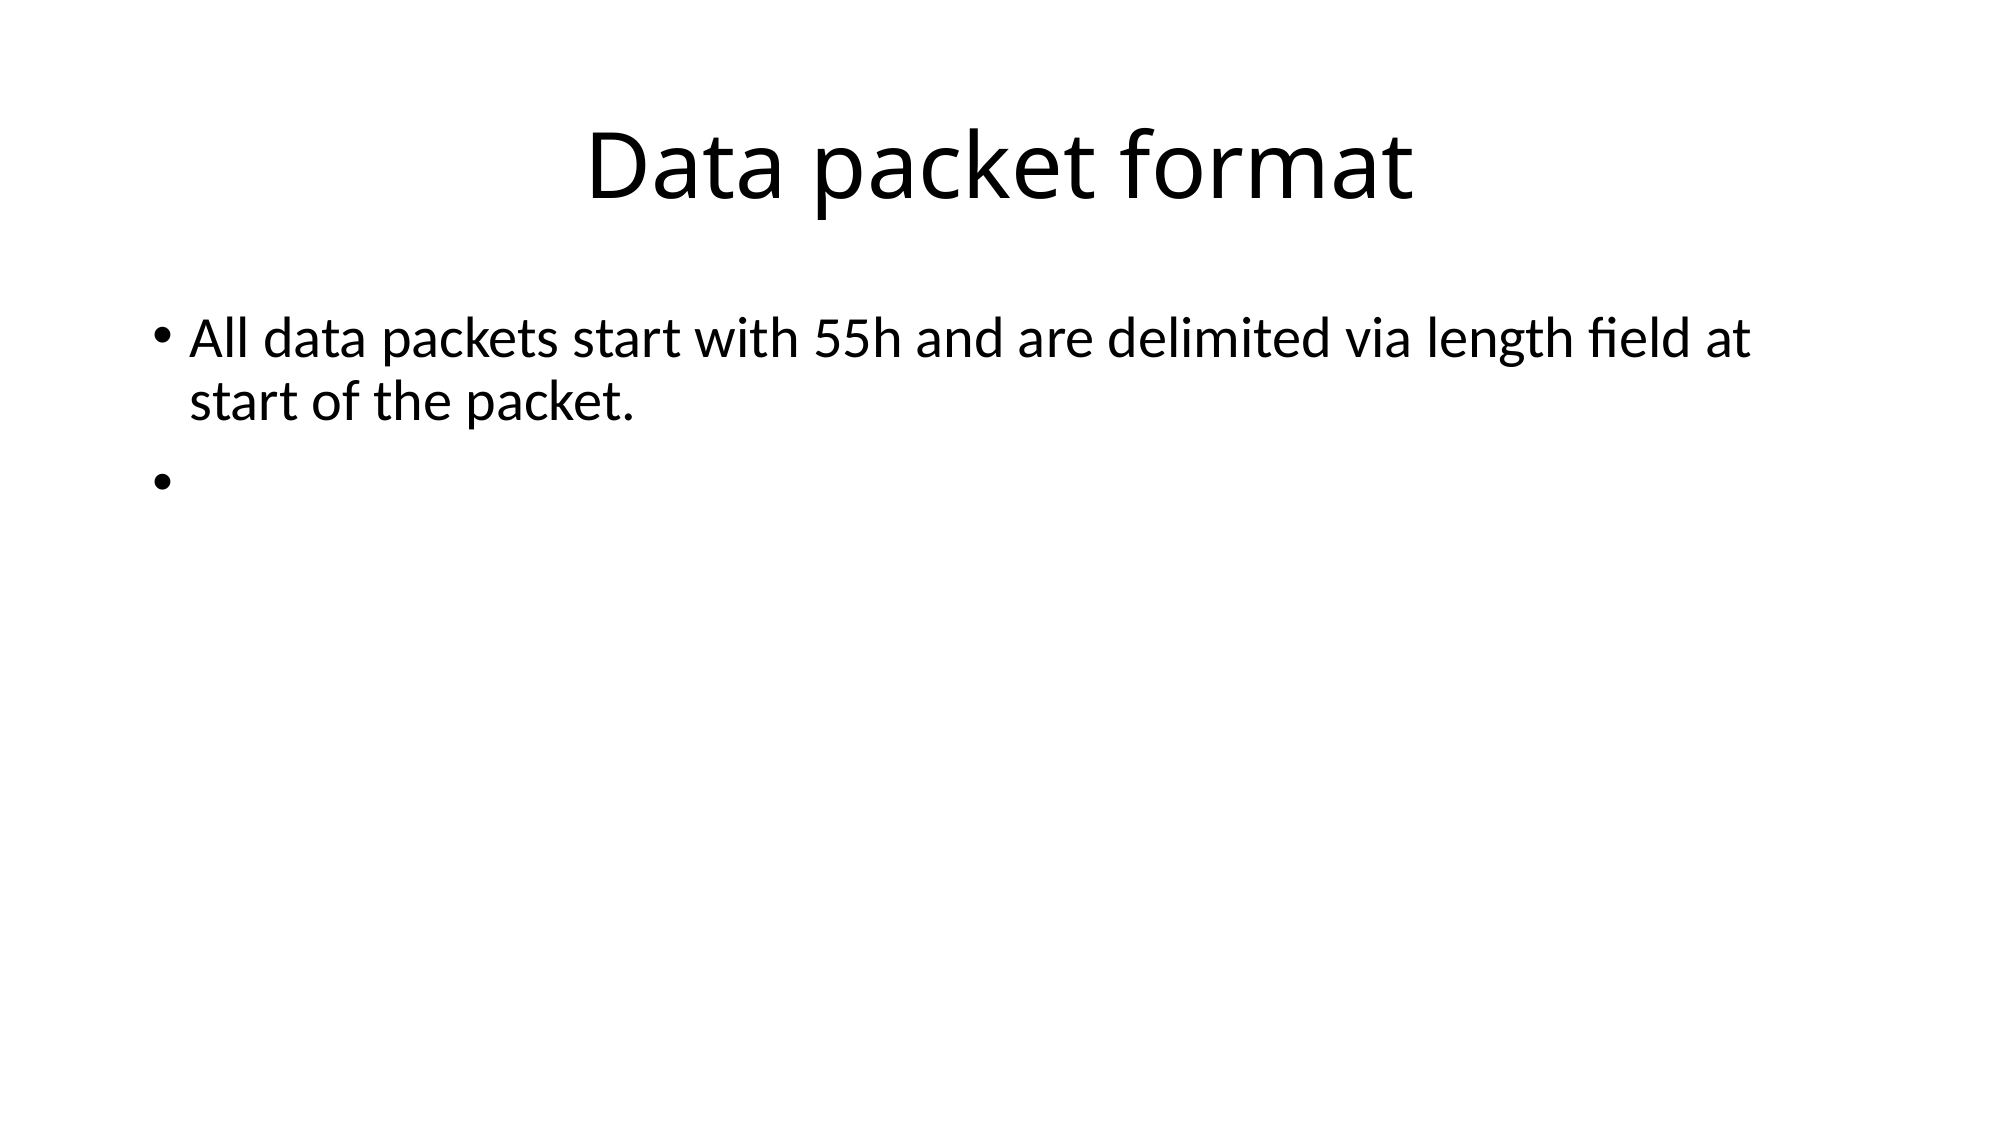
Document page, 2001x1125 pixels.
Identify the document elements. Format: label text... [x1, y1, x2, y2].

list All data packets start with 55h and are delimited via length field at start of the packet. [137, 299, 1863, 1014]
title Data packet format [137, 59, 1863, 278]
